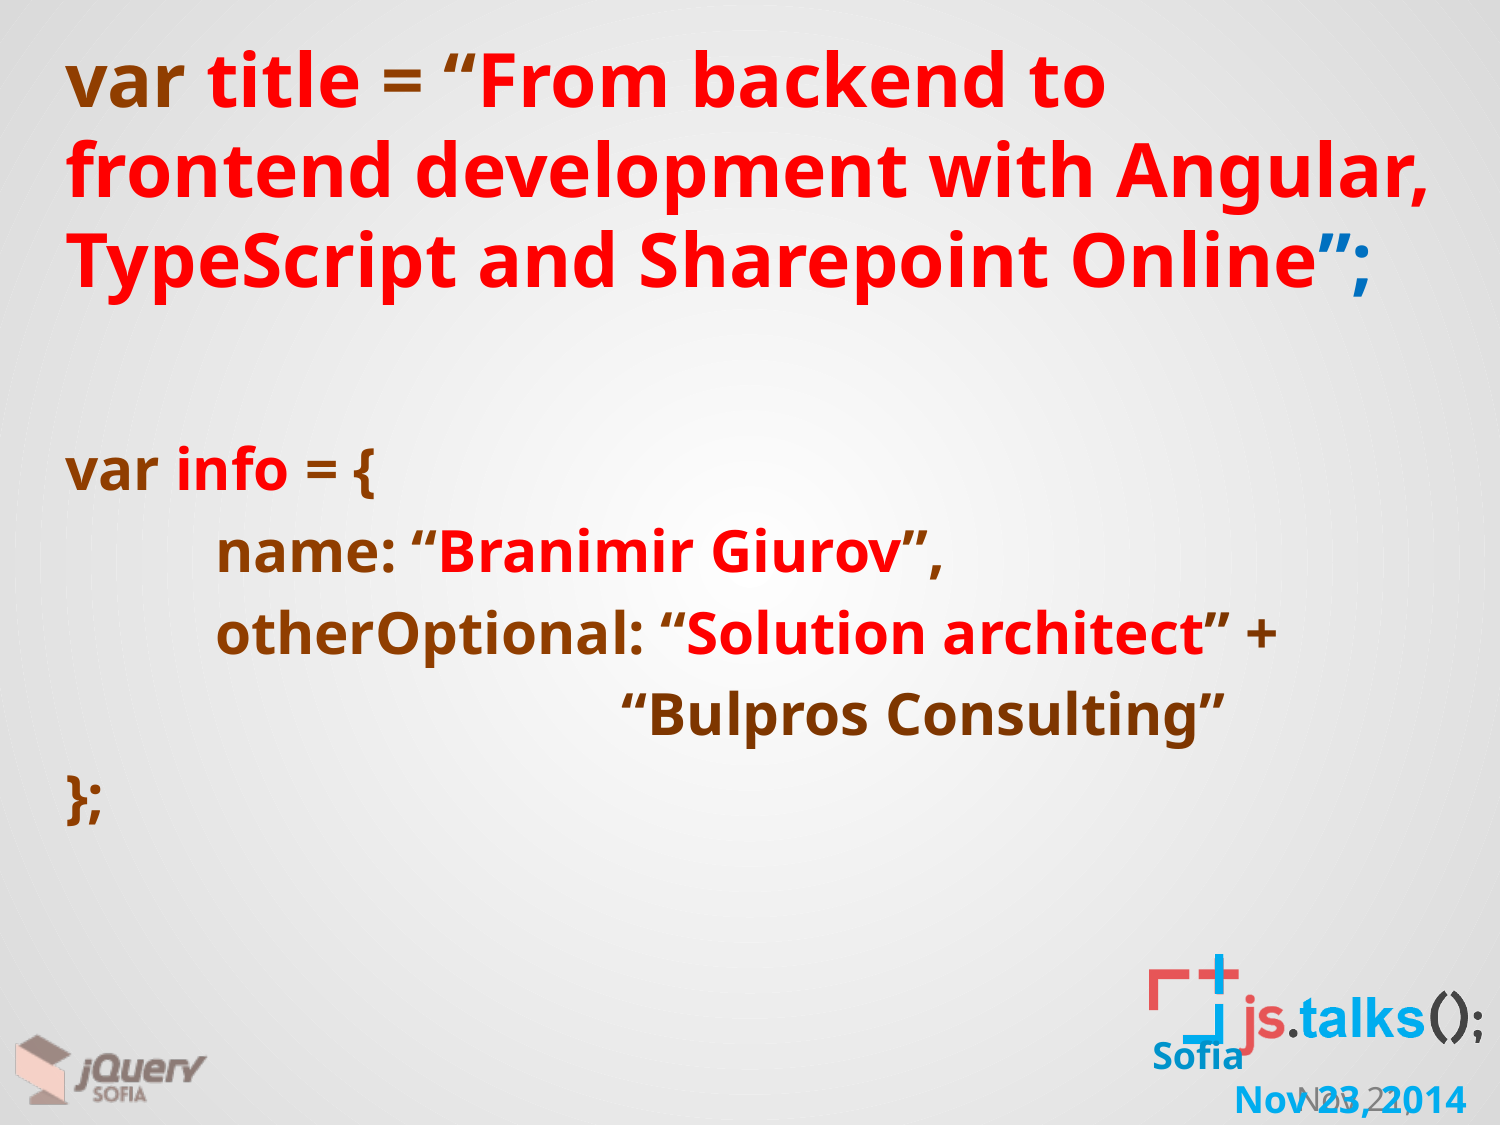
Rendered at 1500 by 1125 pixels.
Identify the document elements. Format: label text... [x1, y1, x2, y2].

picture [1149, 954, 1487, 1056]
list var title = “From backend to frontend development with Angular, TypeScript and Sharepoint Online”; [50, 24, 1450, 150]
list var info = { name: “Branimir Giurov”, otherOptional: “Solution architect” + “Bulpros Consulting” }; [50, 425, 1450, 925]
